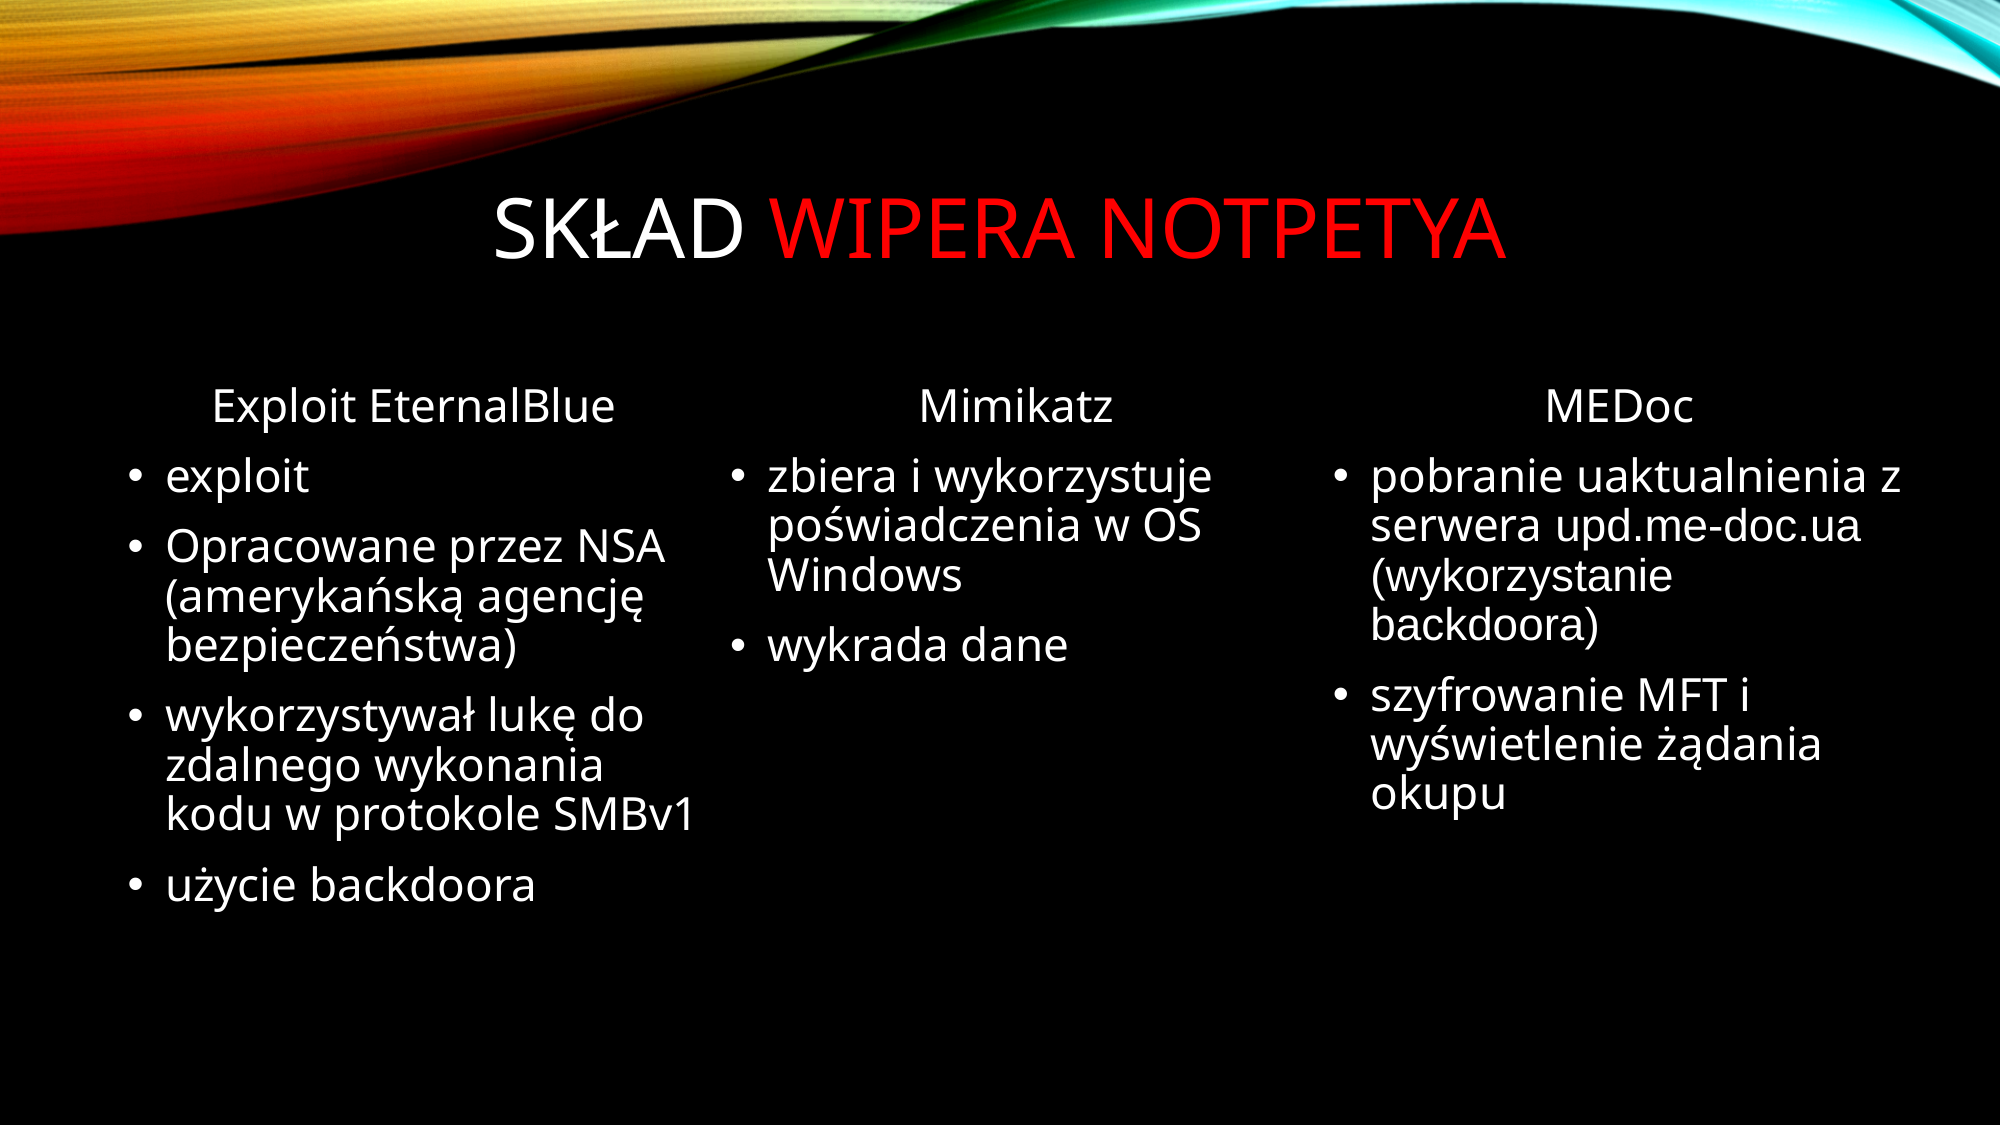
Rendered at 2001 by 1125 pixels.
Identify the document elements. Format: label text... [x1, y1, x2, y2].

text_box MEDoc pobranie uaktualnienia z serwera upd.me-doc.ua (wykorzystanie backdoora) szyfrowanie MFT i wyświetlenie żądania okupu [1317, 375, 1921, 1036]
picture [0, 0, 2000, 237]
text_box Mimikatz zbiera i wykorzystuje poświadczenia w OS Windows wykrada dane [715, 375, 1317, 1036]
list Exploit EternalBlue exploit Opracowane przez NSA (amerykańską agencję bezpieczeństwa) wykorzystywał lukę do zdalnego wykonania kodu w protokole SMBv1 użycie backdoora [112, 375, 715, 1036]
title Skład Wipera NotPetya [112, 125, 1888, 338]
